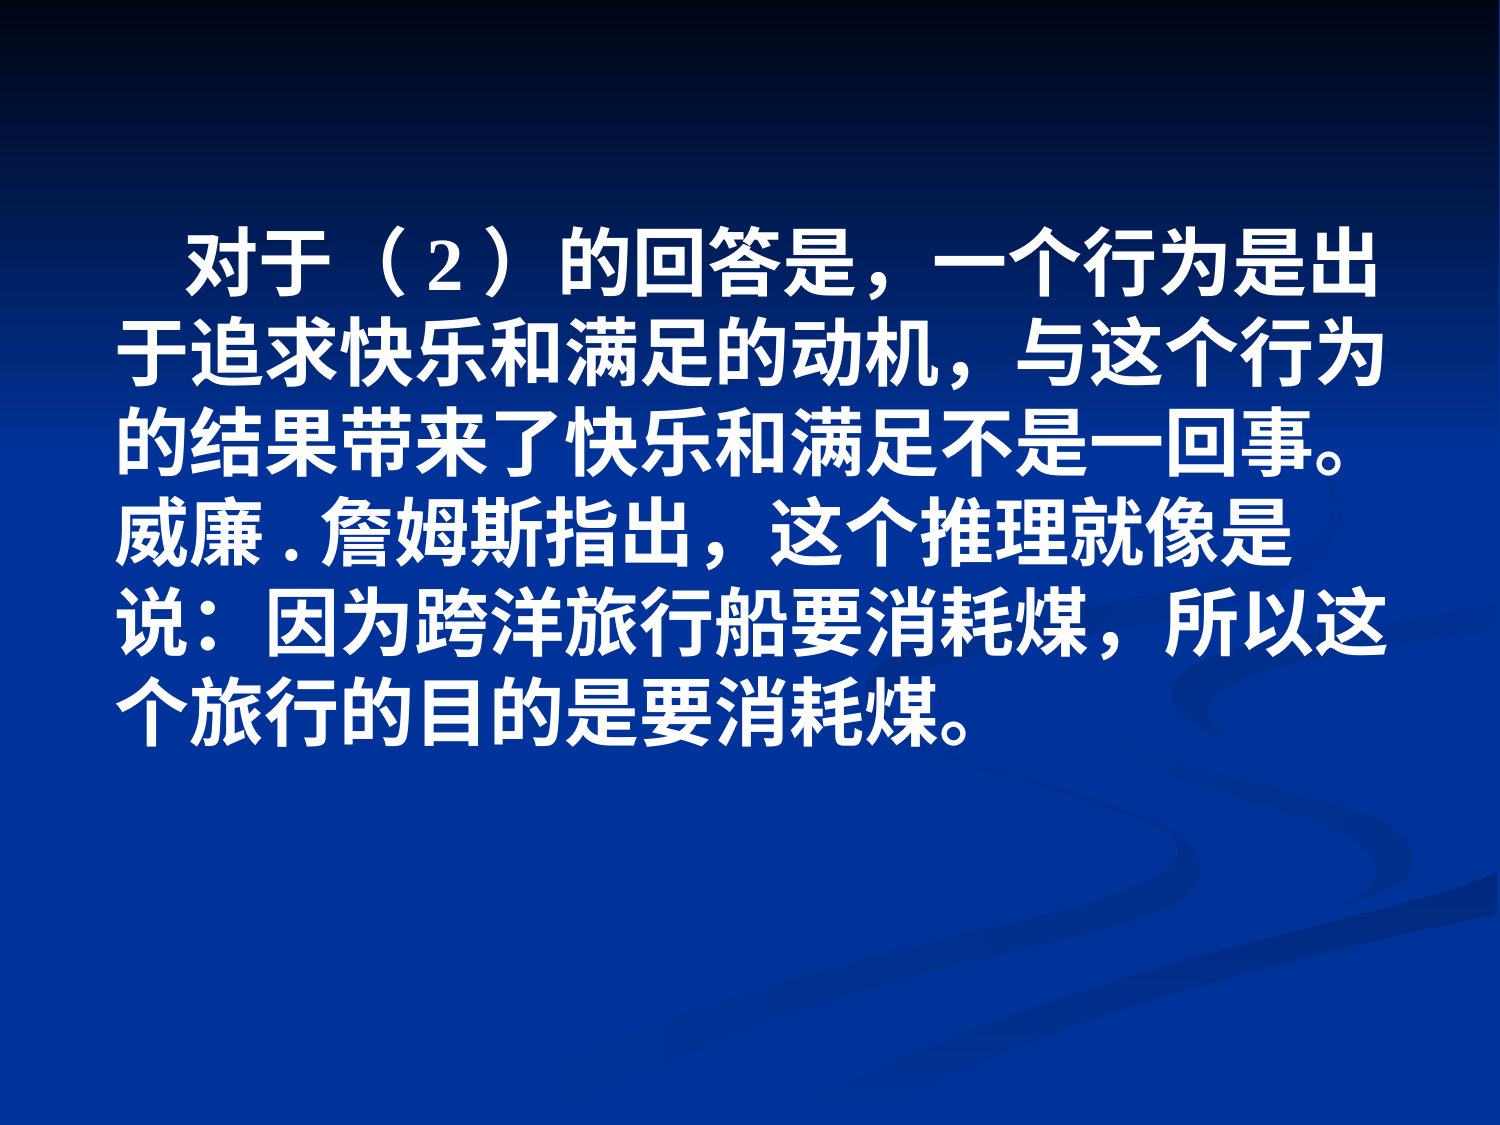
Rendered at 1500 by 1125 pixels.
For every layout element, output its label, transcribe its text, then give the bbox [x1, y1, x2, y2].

text_box 对于（2）的回答是，一个行为是出于追求快乐和满足的动机，与这个行为的结果带来了快乐和满足不是一回事。威廉.詹姆斯指出，这个推理就像是说：因为跨洋旅行船要消耗煤，所以这个旅行的目的是要消耗煤。 [100, 208, 1451, 1013]
